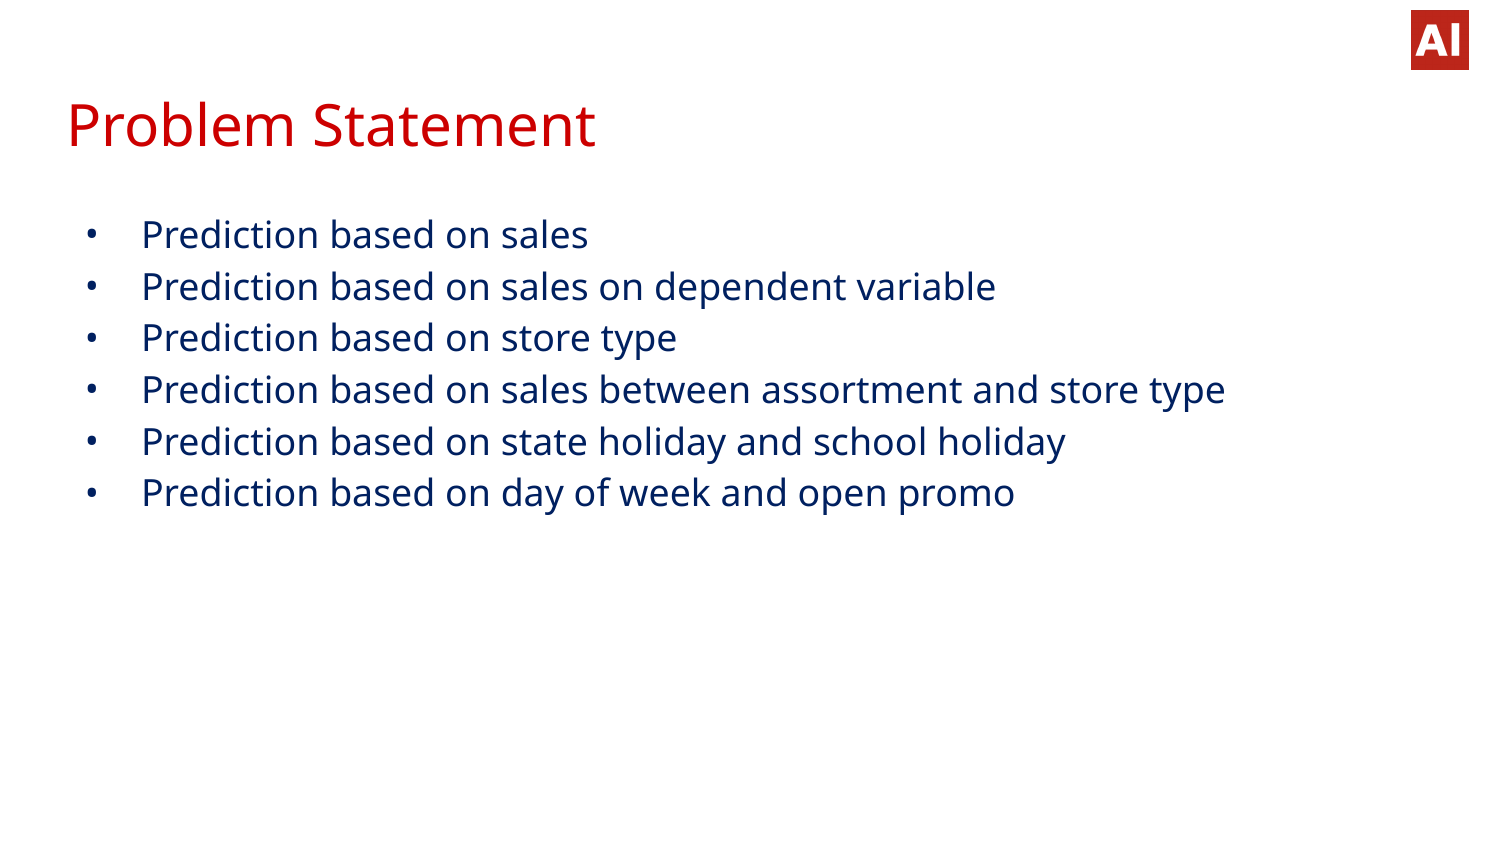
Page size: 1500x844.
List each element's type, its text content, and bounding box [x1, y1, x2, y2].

title Problem Statement [51, 72, 1449, 167]
picture [1411, 10, 1469, 70]
list Prediction based on sales Prediction based on sales on dependent variable Prediction based on store type Prediction based on sales between assortment and store type Prediction based on state holiday and school holiday Prediction based on day of week and open promo [51, 189, 1449, 750]
